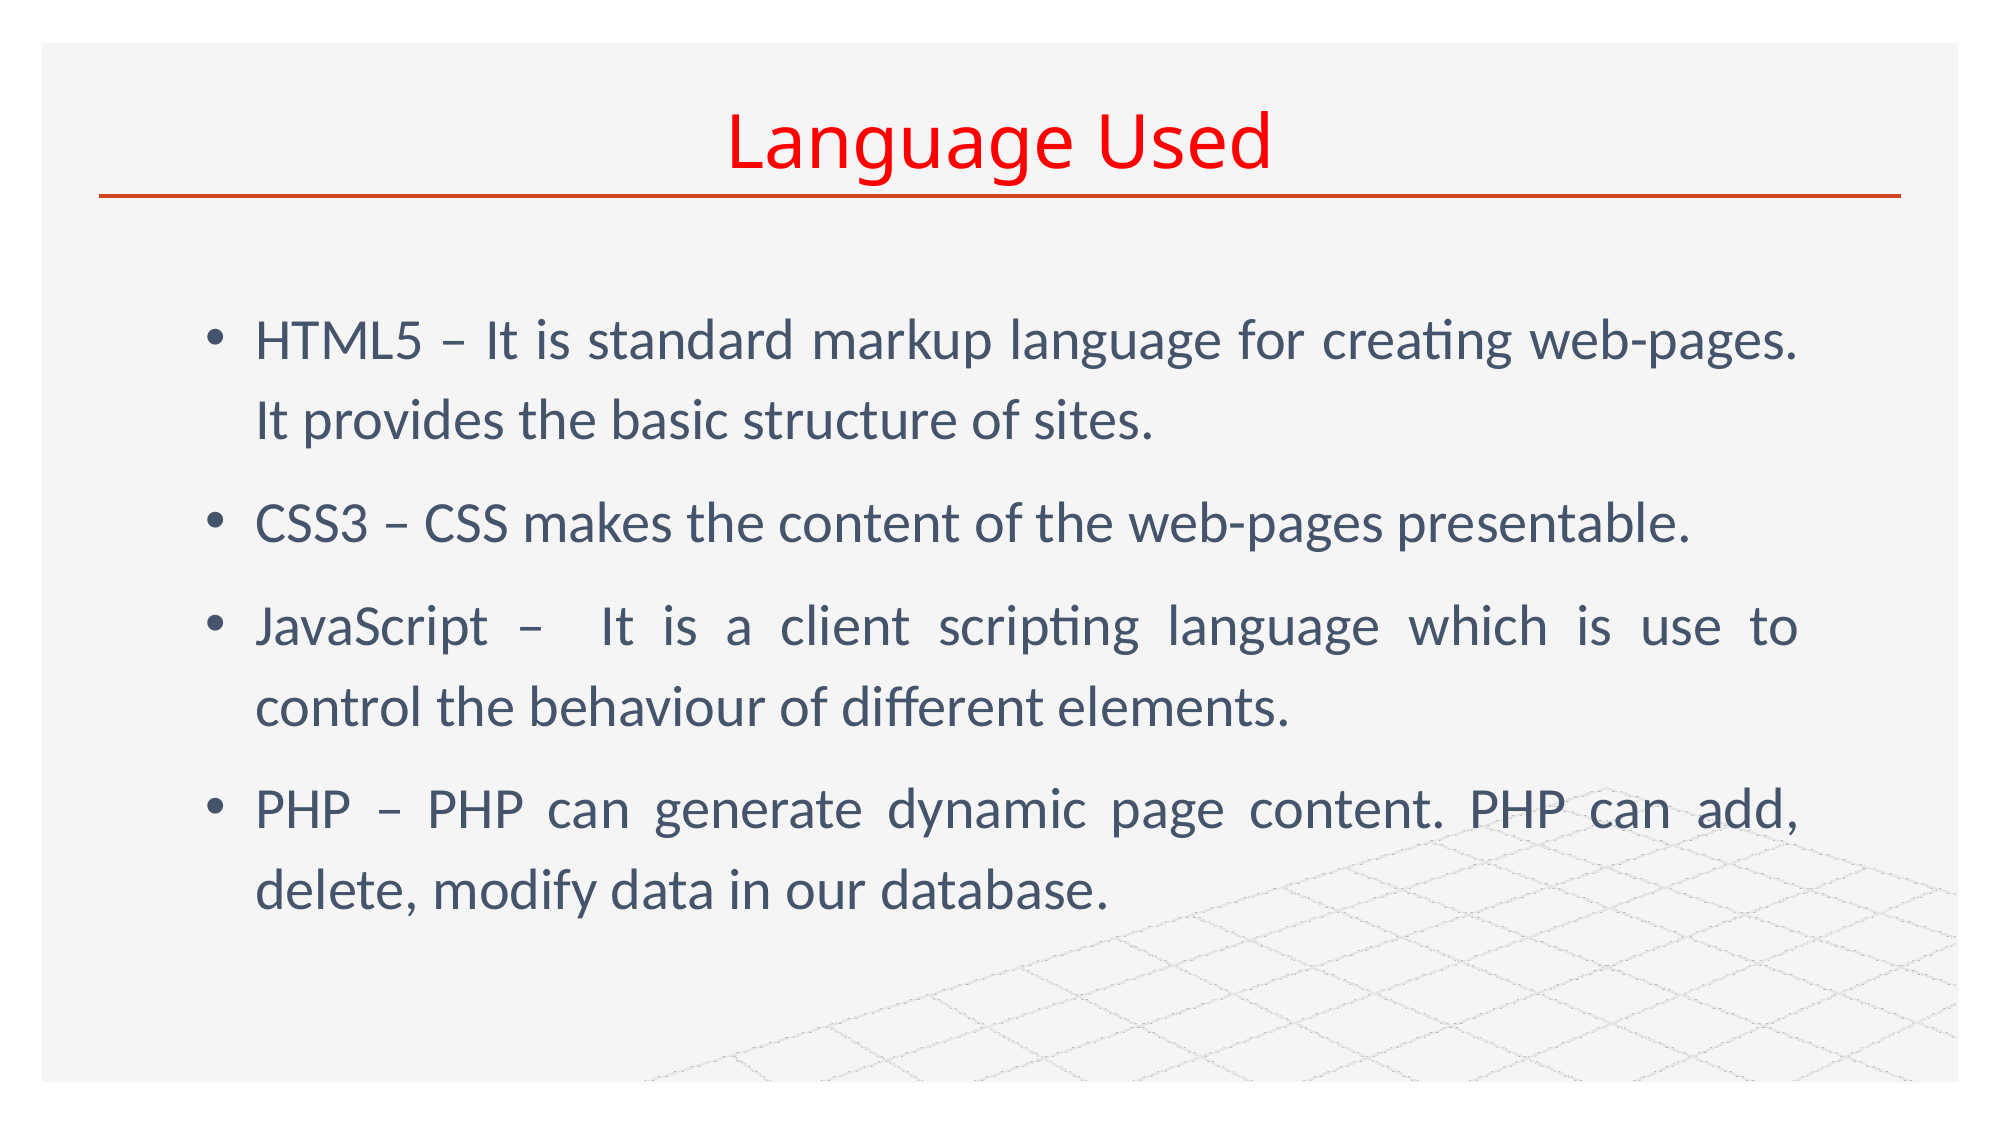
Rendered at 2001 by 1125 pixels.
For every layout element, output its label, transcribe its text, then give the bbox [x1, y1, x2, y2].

text_box HTML5 – It is standard markup language for creating web-pages. It provides the basic structure of sites. CSS3 – CSS makes the content of the web-pages presentable. JavaScript – It is a client scripting language which is use to control the behaviour of different elements. PHP – PHP can generate dynamic page content. PHP can add, delete, modify data in our database. [179, 270, 1821, 939]
text_box Language Used [179, 73, 1821, 270]
picture [607, 787, 1956, 1081]
